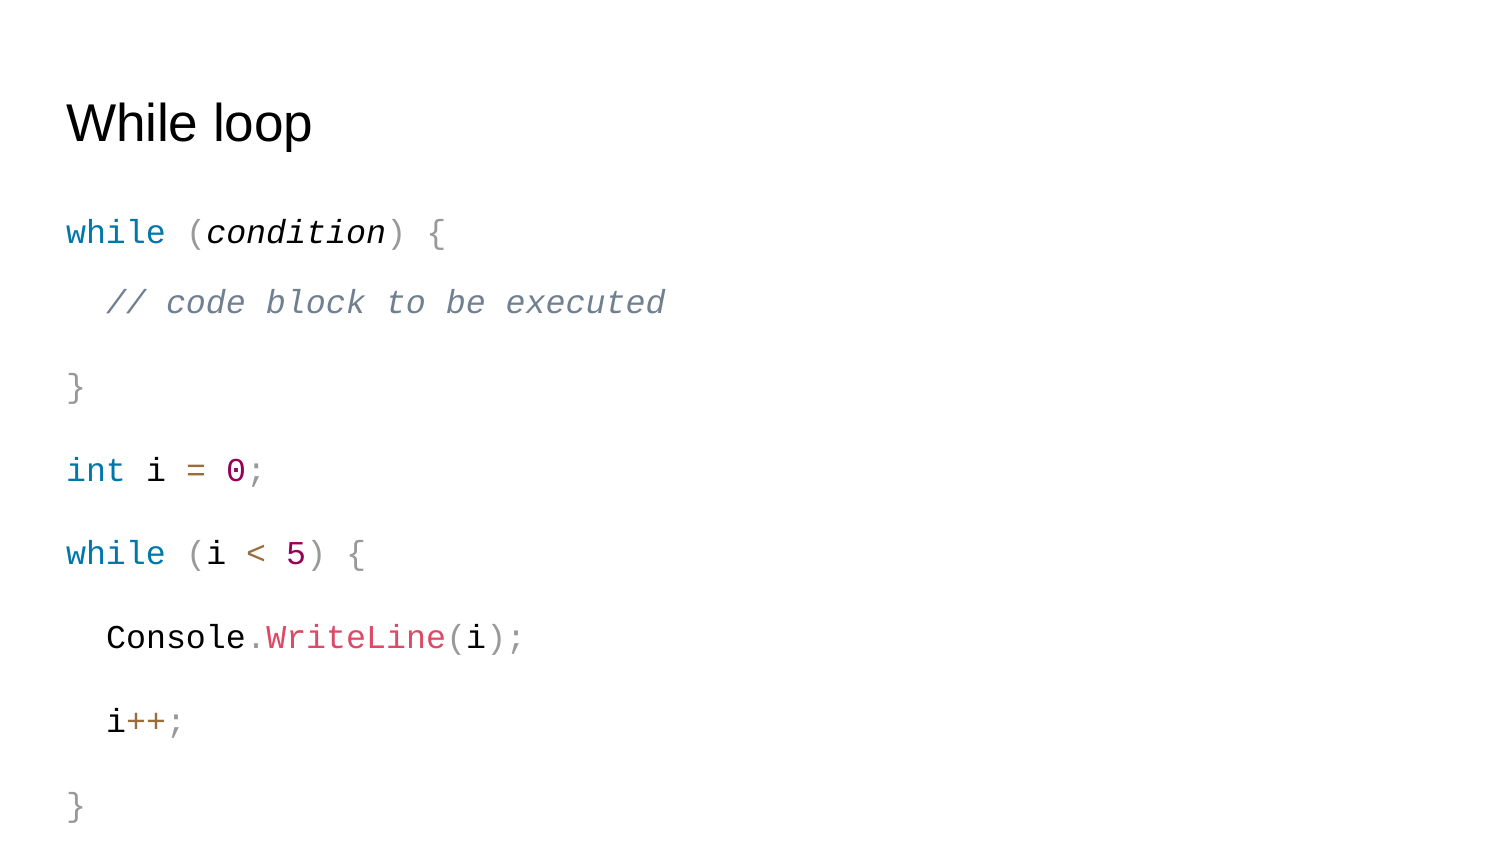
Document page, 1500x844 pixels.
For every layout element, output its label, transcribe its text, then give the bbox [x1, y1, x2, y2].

title While loop [51, 72, 1449, 167]
list while (condition) { // code block to be executed } int i = 0; while (i < 5) { Console.WriteLine(i); i++; } [51, 189, 1475, 844]
